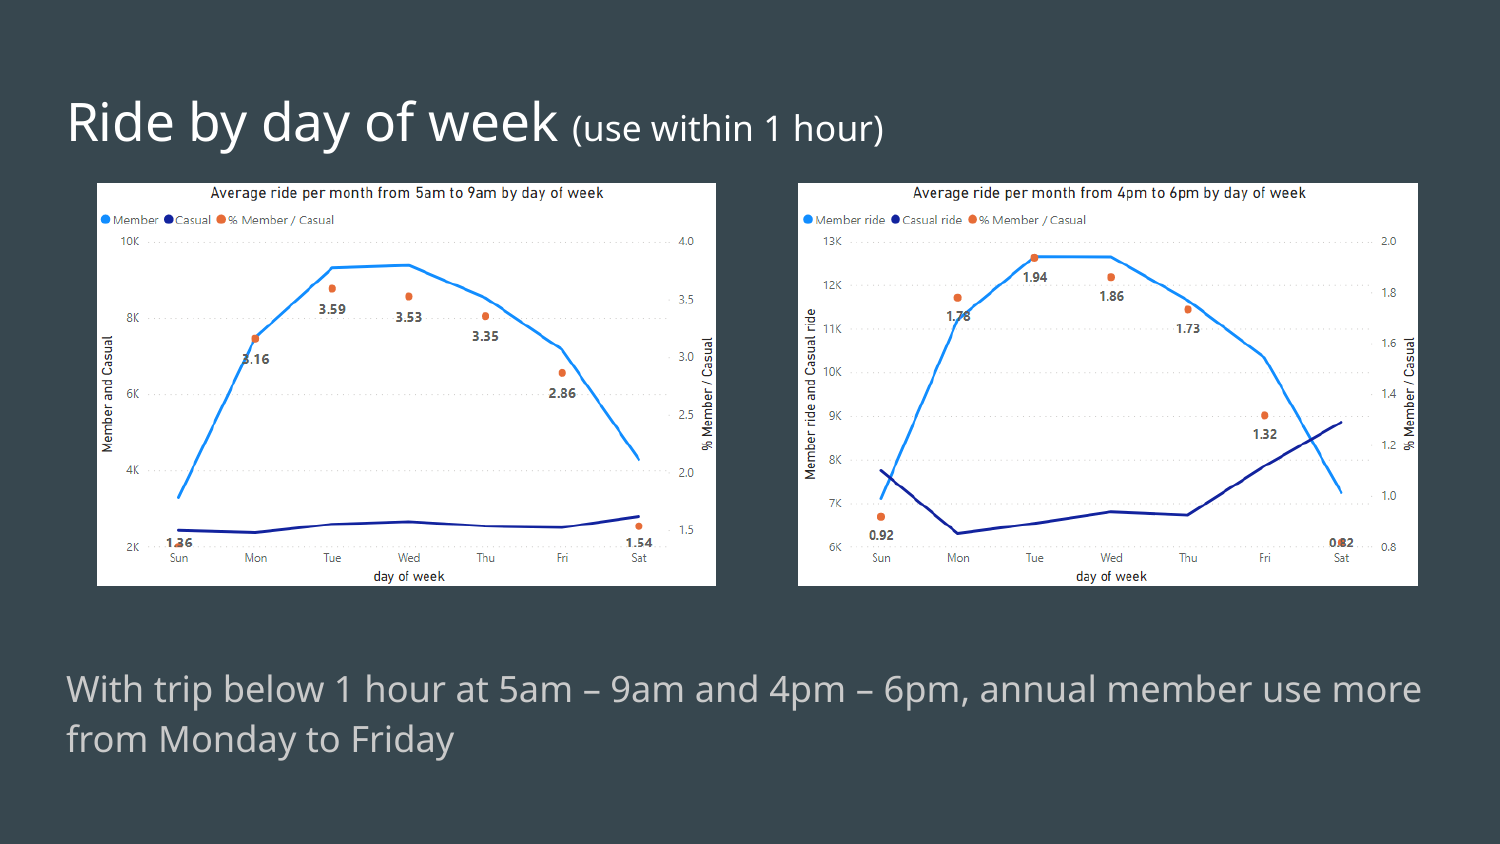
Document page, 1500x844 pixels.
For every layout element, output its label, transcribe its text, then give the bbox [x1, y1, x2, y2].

picture [798, 183, 1418, 586]
picture [97, 183, 716, 586]
title Ride by day of week (use within 1 hour) [51, 72, 1449, 167]
list With trip below 1 hour at 5am – 9am and 4pm – 6pm, annual member use more from Monday to Friday [51, 645, 1449, 776]
